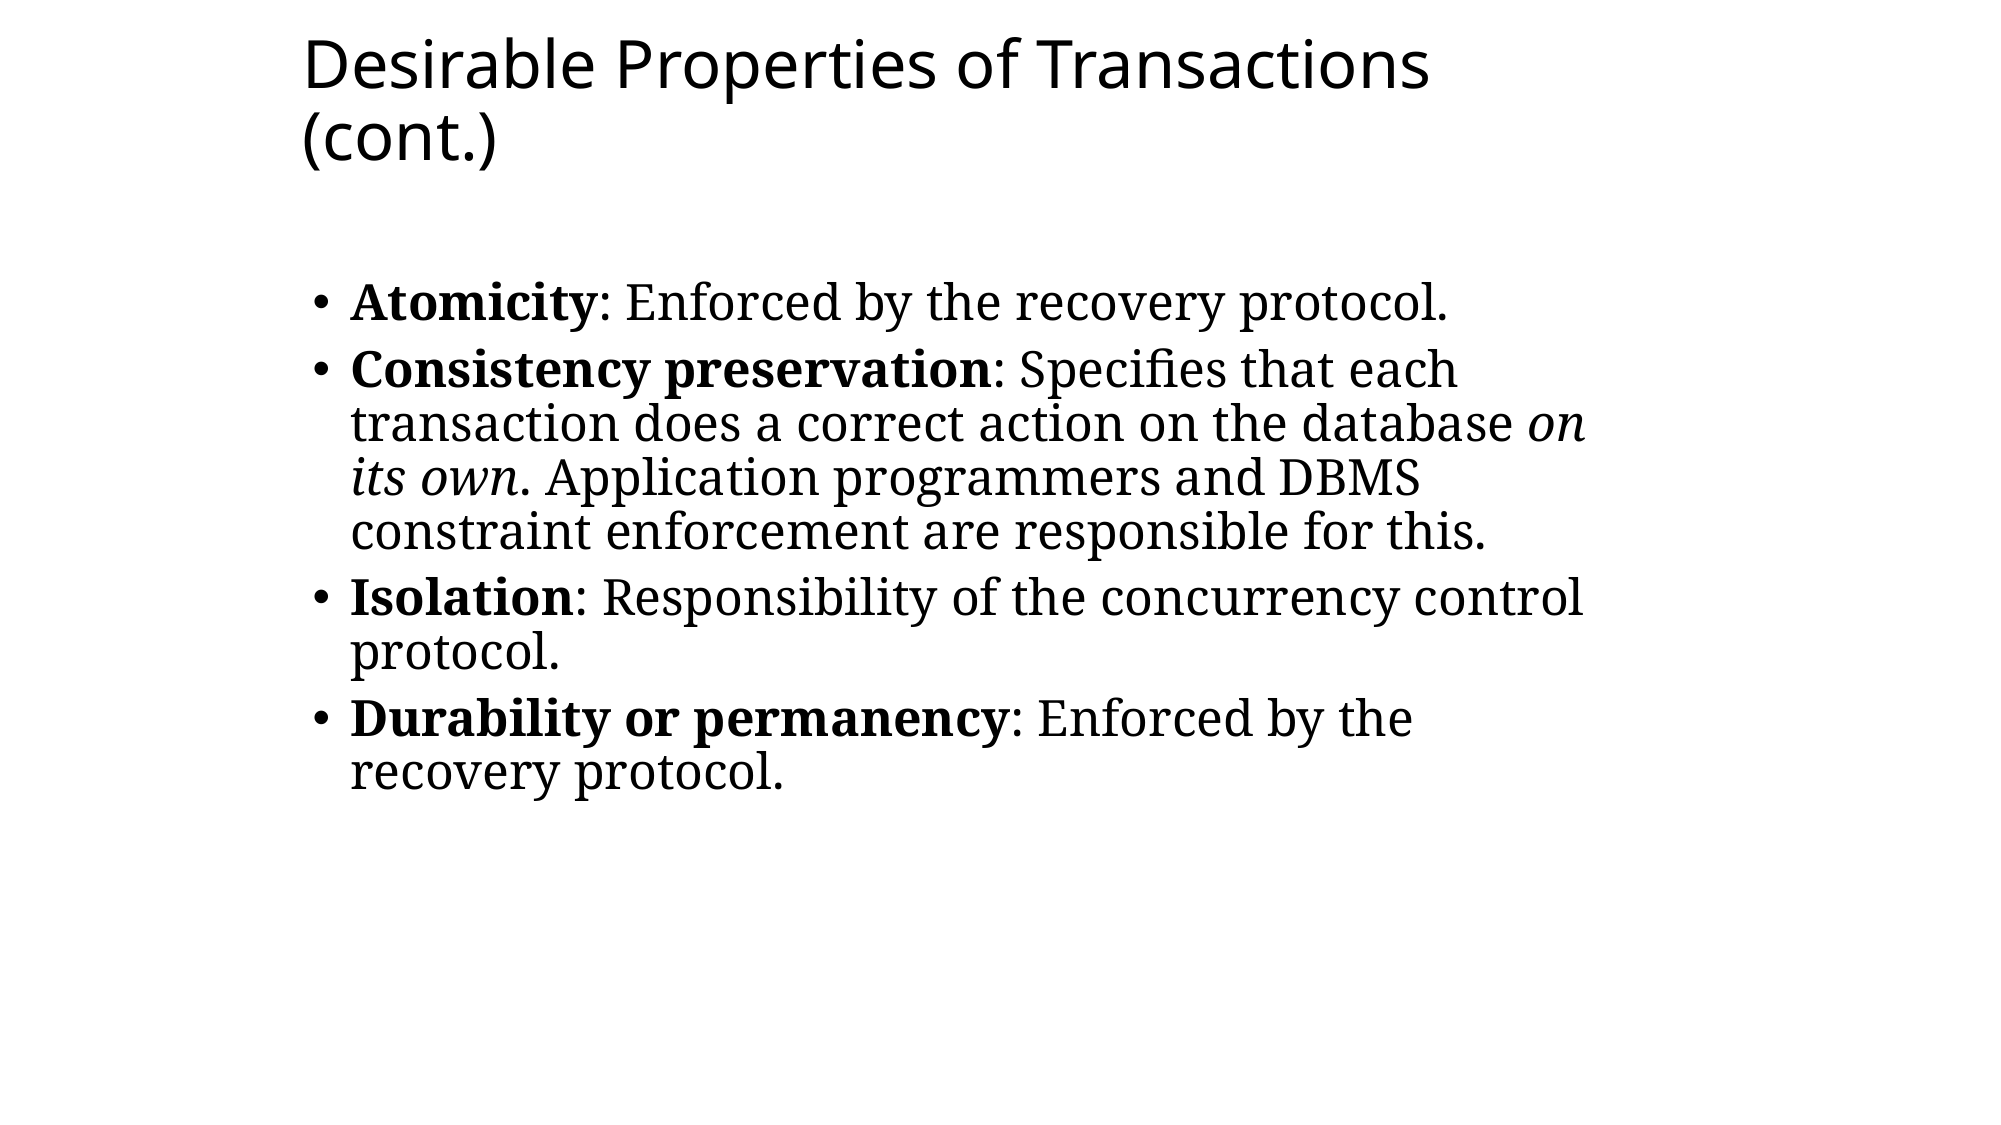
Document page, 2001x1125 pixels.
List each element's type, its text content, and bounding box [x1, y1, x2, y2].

title Desirable Properties of Transactions (cont.) [287, 8, 1638, 197]
list Atomicity: Enforced by the recovery protocol. Consistency preservation: Specifies that each transaction does a correct action on the database on its own. Application programmers and DBMS constraint enforcement are responsible for this. Isolation: Responsibility of the concurrency control protocol. Durability or permanency: Enforced by the recovery protocol. [297, 187, 1638, 863]
